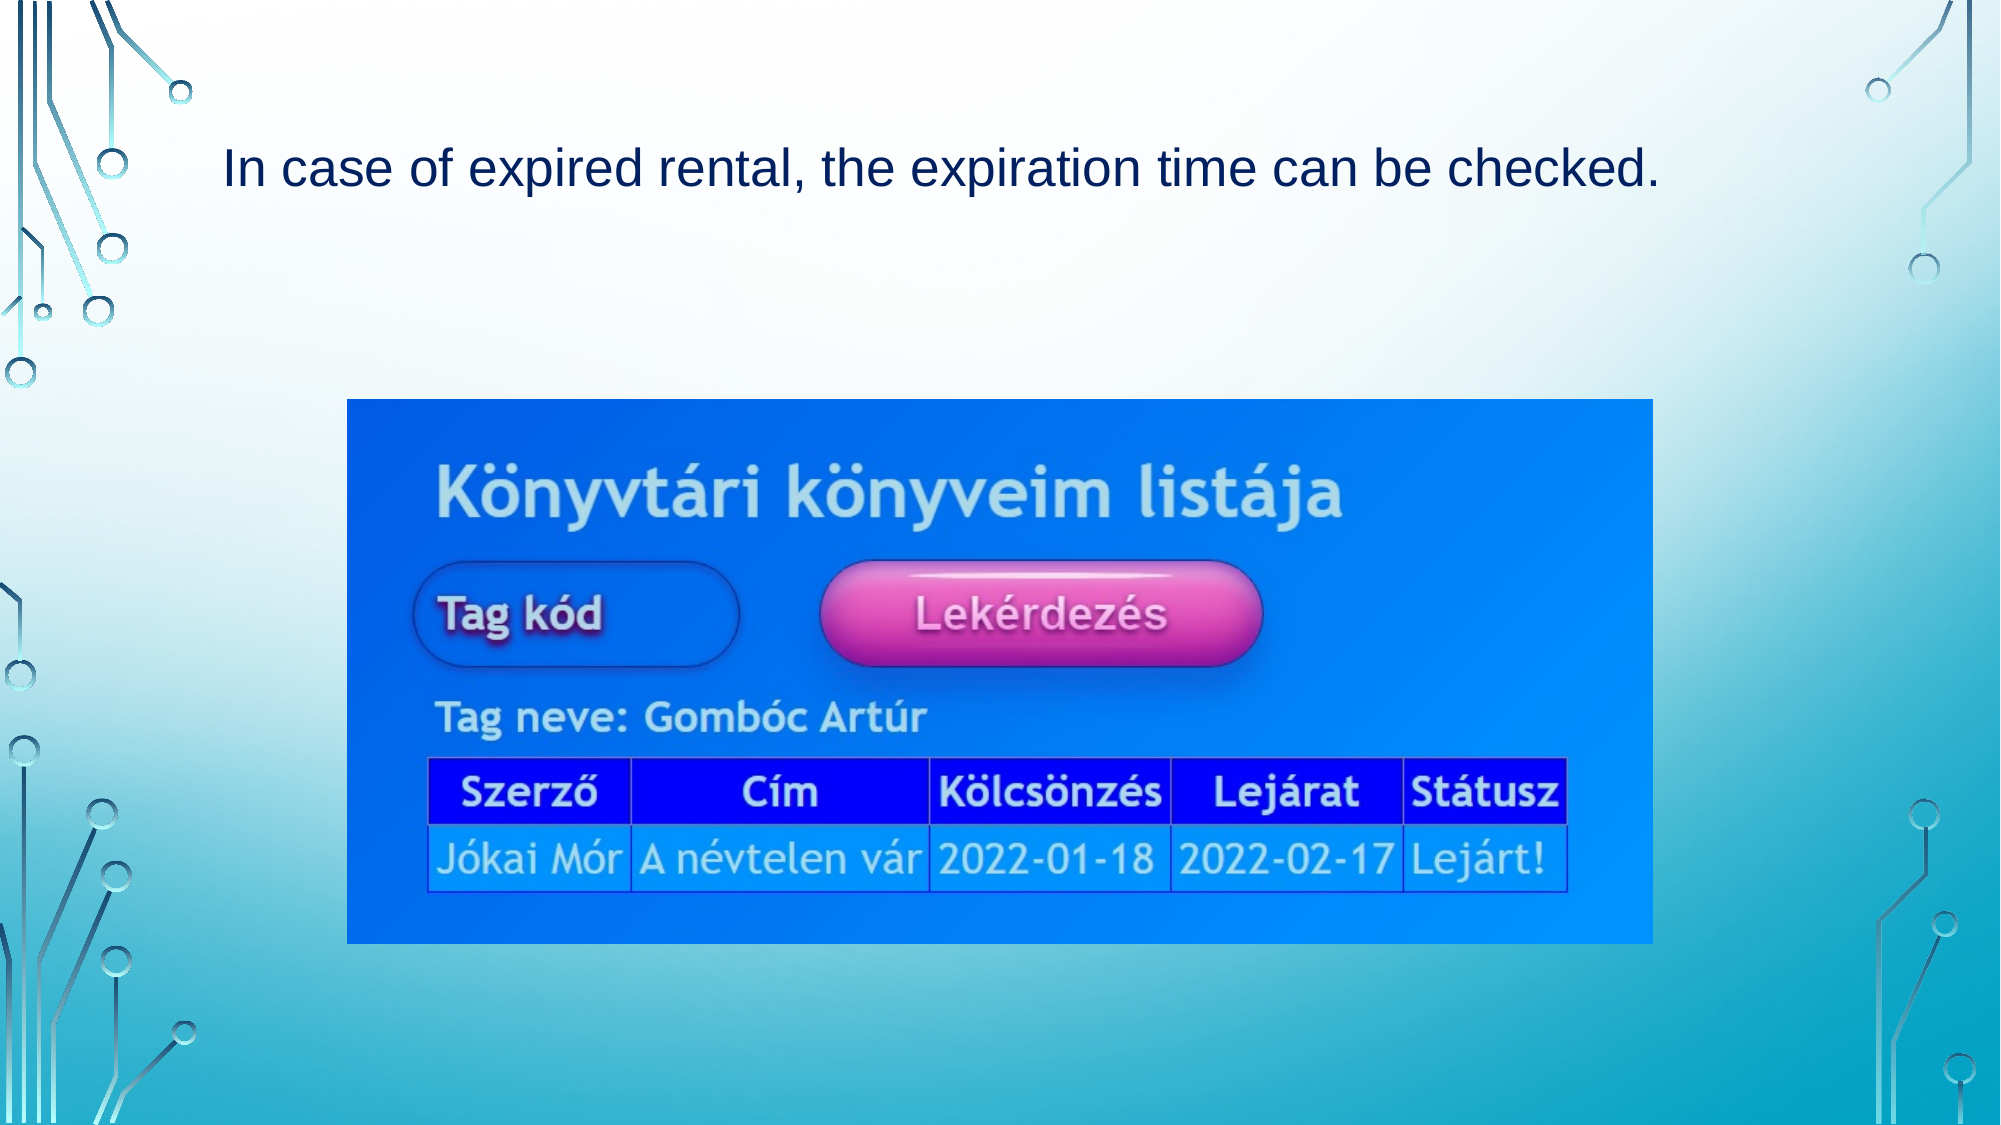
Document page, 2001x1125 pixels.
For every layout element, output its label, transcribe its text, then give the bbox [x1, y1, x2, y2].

picture [347, 399, 1653, 945]
list In case of expired rental, the expiration time can be checked. [207, 112, 1947, 252]
